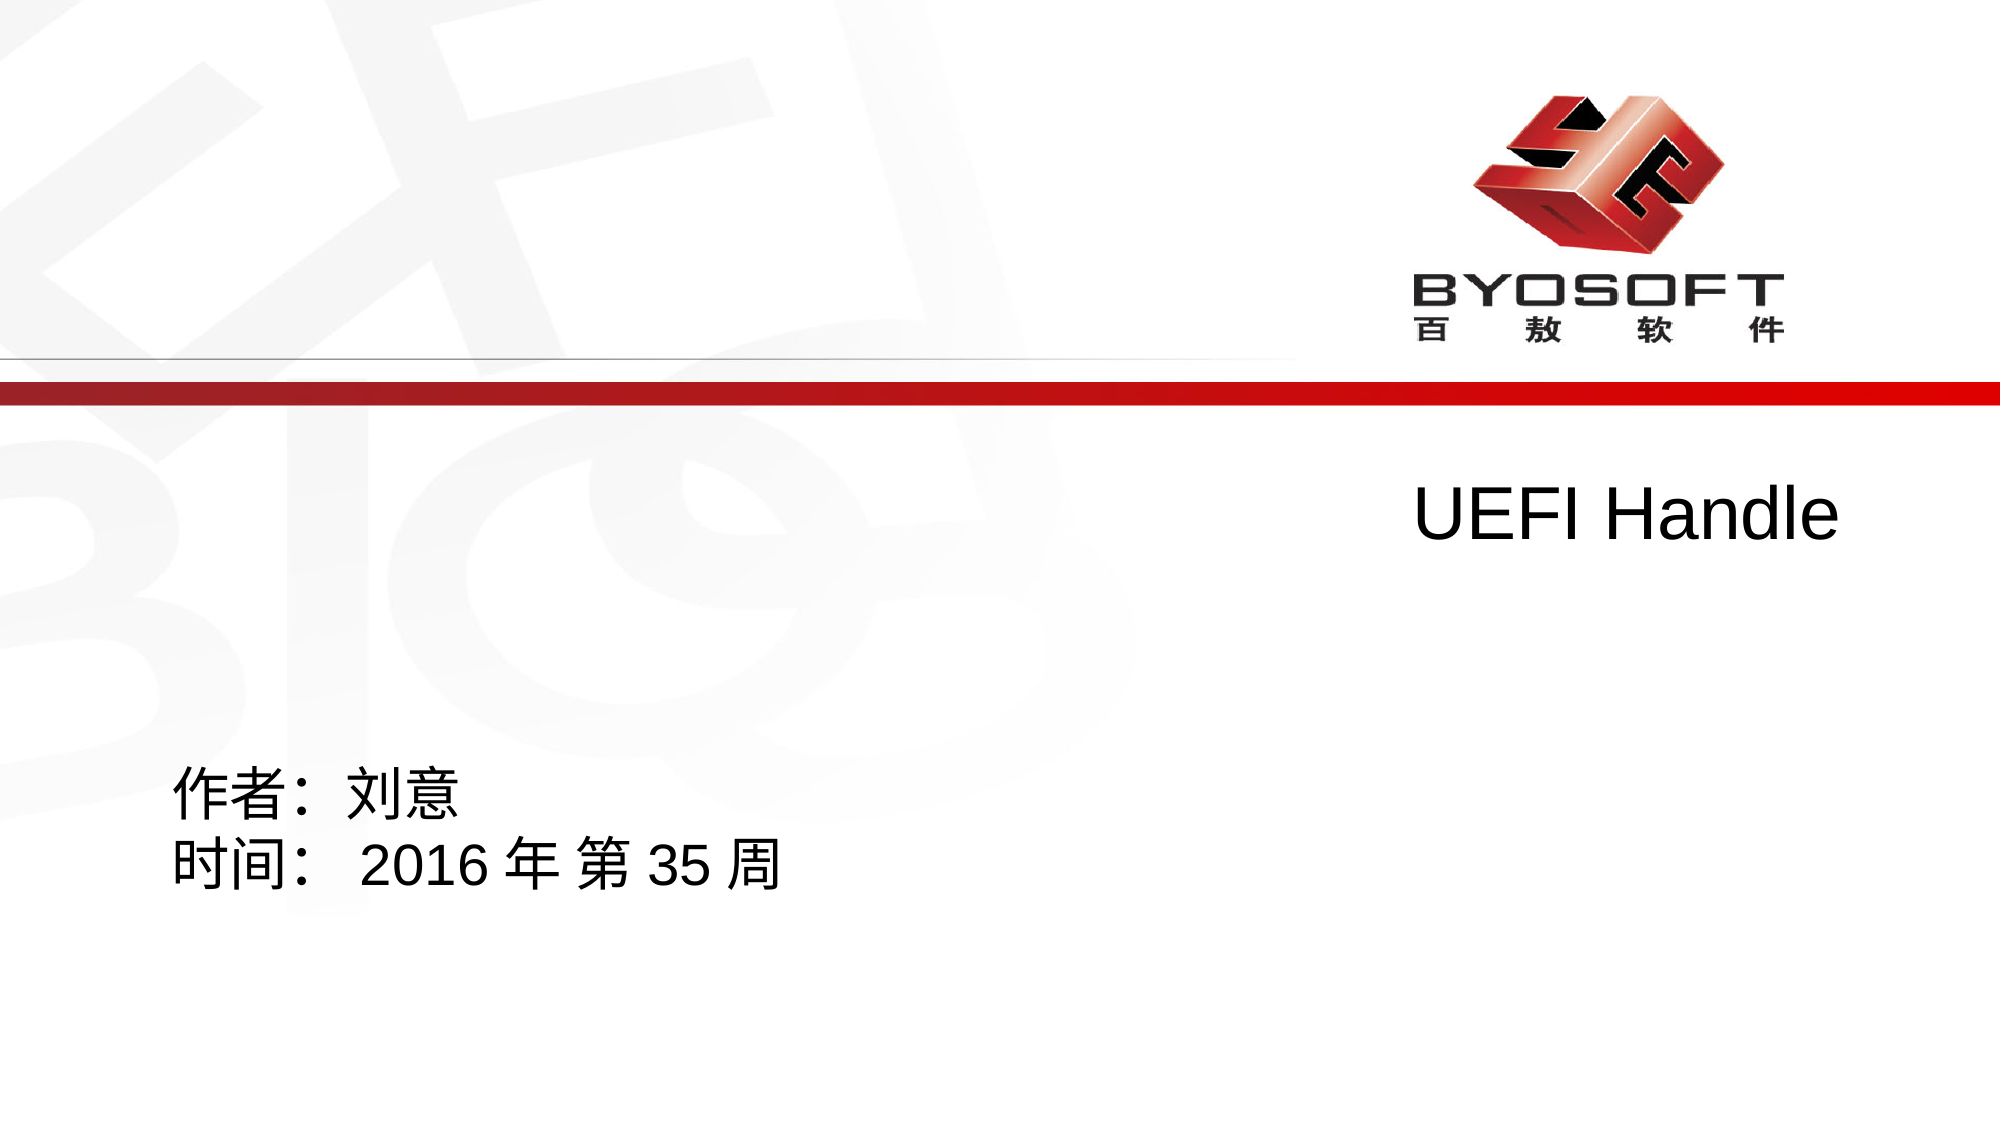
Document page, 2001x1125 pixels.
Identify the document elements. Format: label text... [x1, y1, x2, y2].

title UEFI Handle [156, 457, 1857, 699]
picture [0, 0, 2000, 1090]
subtitle 作者：刘意 时间：2016年 第35周 [156, 750, 1854, 914]
